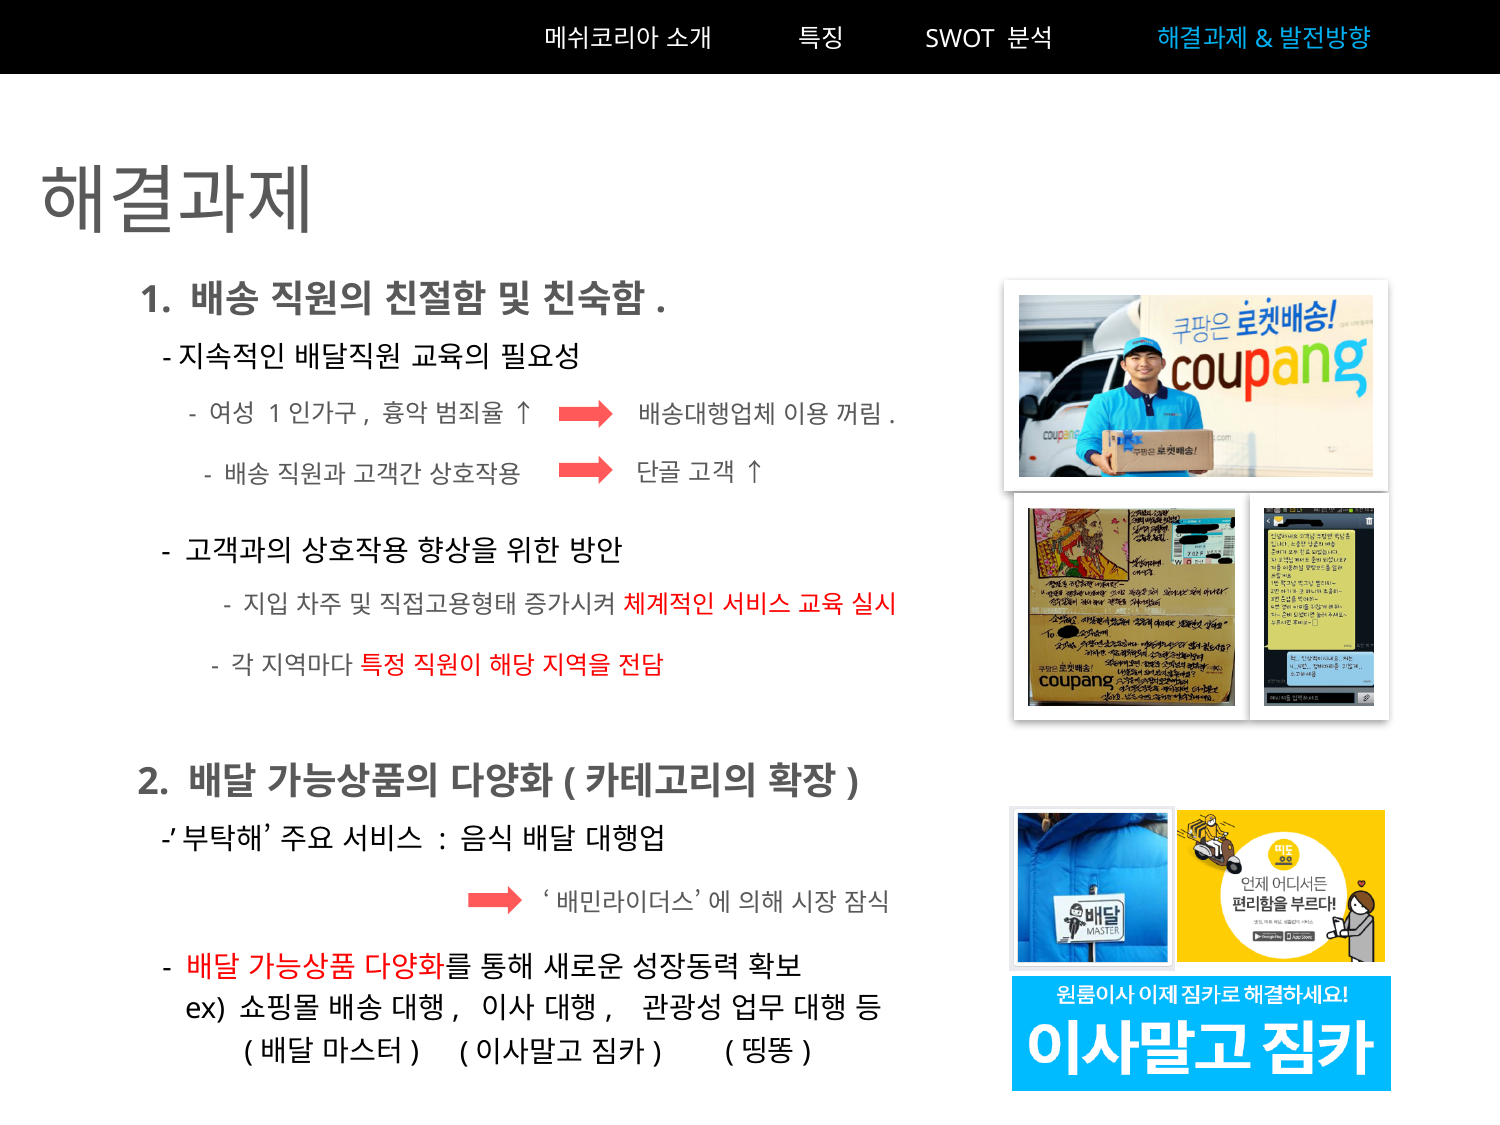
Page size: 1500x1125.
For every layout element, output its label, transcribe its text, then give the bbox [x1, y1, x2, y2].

text_box 해결과제 [25, 145, 332, 250]
text_box 1. 배송 직원의 친절함 및 친숙함. [124, 267, 682, 327]
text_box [1009, 805, 1391, 1091]
text_box ex) 쇼핑몰 배송 대행, 이사 대행, 관광성 업무 대행 등 [170, 982, 987, 1032]
text_box (배달 마스터) [229, 1025, 478, 1075]
text_box (이사말고 짐카) [445, 1026, 693, 1076]
text_box [0, 0, 1500, 76]
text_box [169, 581, 966, 688]
text_box - 고객과의 상호작용 향상을 위한 방안 [146, 525, 797, 575]
text_box 2. 배달 가능상품의 다양화(카테고리의 확장) [122, 749, 874, 810]
text_box [466, 884, 521, 917]
picture [1018, 294, 1374, 477]
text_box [520, 15, 1073, 62]
text_box -지속적인 배달직원 교육의 필요성 [147, 330, 798, 381]
text_box -’부탁해’ 주요 서비스 : 음식 배달 대행업 [146, 813, 797, 863]
picture [1027, 507, 1236, 707]
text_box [170, 389, 929, 497]
text_box - 배달 가능상품 다양화를 통해 새로운 성장동력 확보 [147, 940, 880, 991]
text_box ‘배민라이더스’ 에 의해 시장 잠식 [521, 879, 906, 924]
text_box (띵똥) [710, 1025, 959, 1075]
picture [1264, 507, 1375, 707]
text_box 해결과제&발전방향 [1142, 15, 1387, 61]
